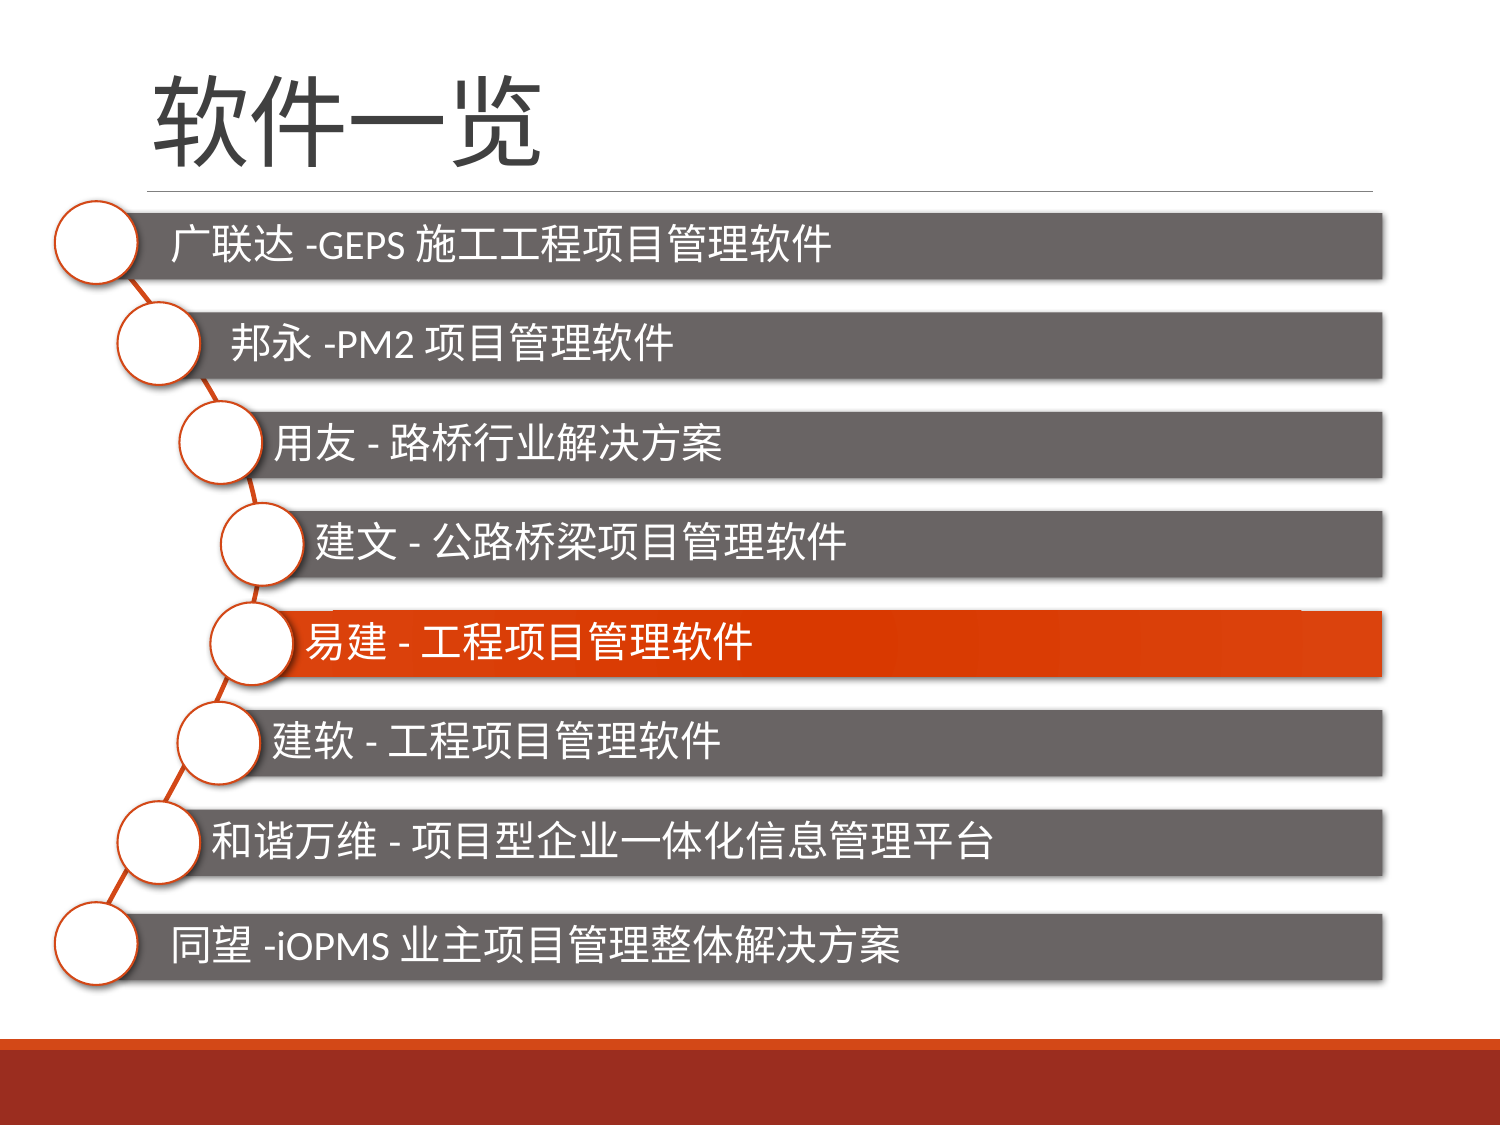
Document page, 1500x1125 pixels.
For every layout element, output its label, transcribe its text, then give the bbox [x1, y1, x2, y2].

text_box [54, 200, 1383, 986]
title 软件一览 [135, 47, 1373, 188]
